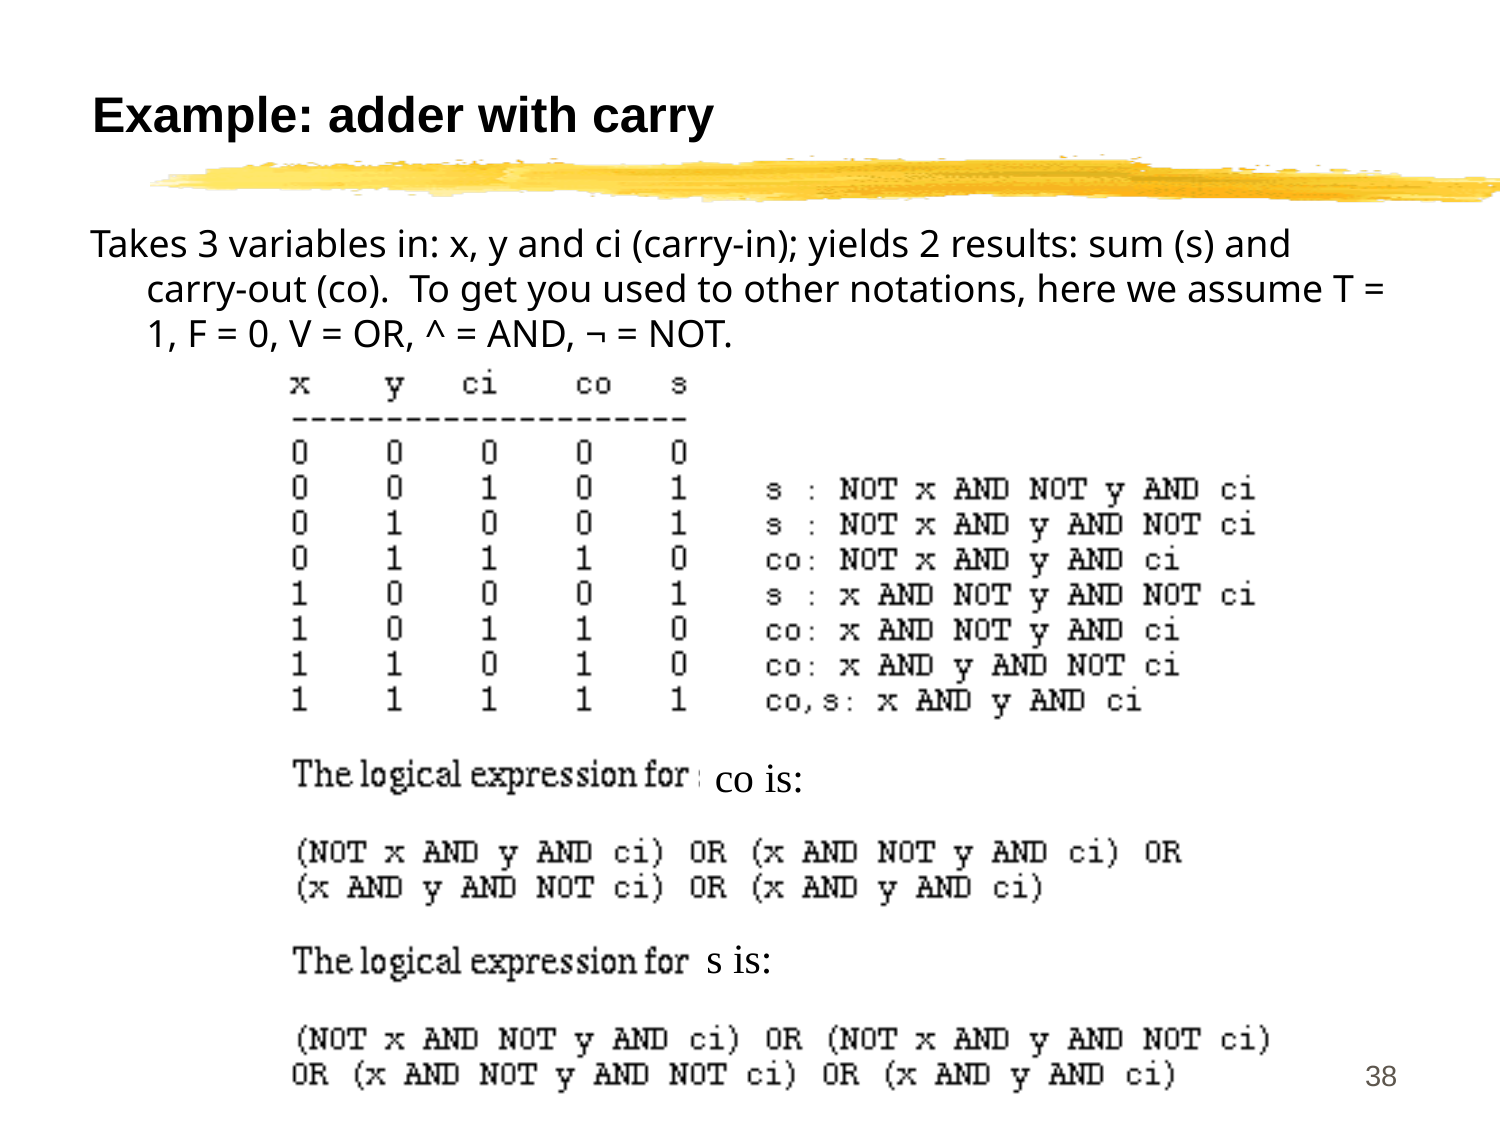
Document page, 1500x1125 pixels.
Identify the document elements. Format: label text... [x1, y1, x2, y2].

slide_number 38 [1291, 1024, 1413, 1101]
title Example: adder with carry [76, 37, 1415, 151]
picture [274, 362, 1288, 1119]
list Takes 3 variables in: x, y and ci (carry-in); yields 2 results: sum (s) and carry-out (co). To get you used to other notations, here we assume T = 1, F = 0, V = OR, ^ = AND, ¬ = NOT. [74, 212, 1417, 994]
picture [150, 149, 1500, 213]
